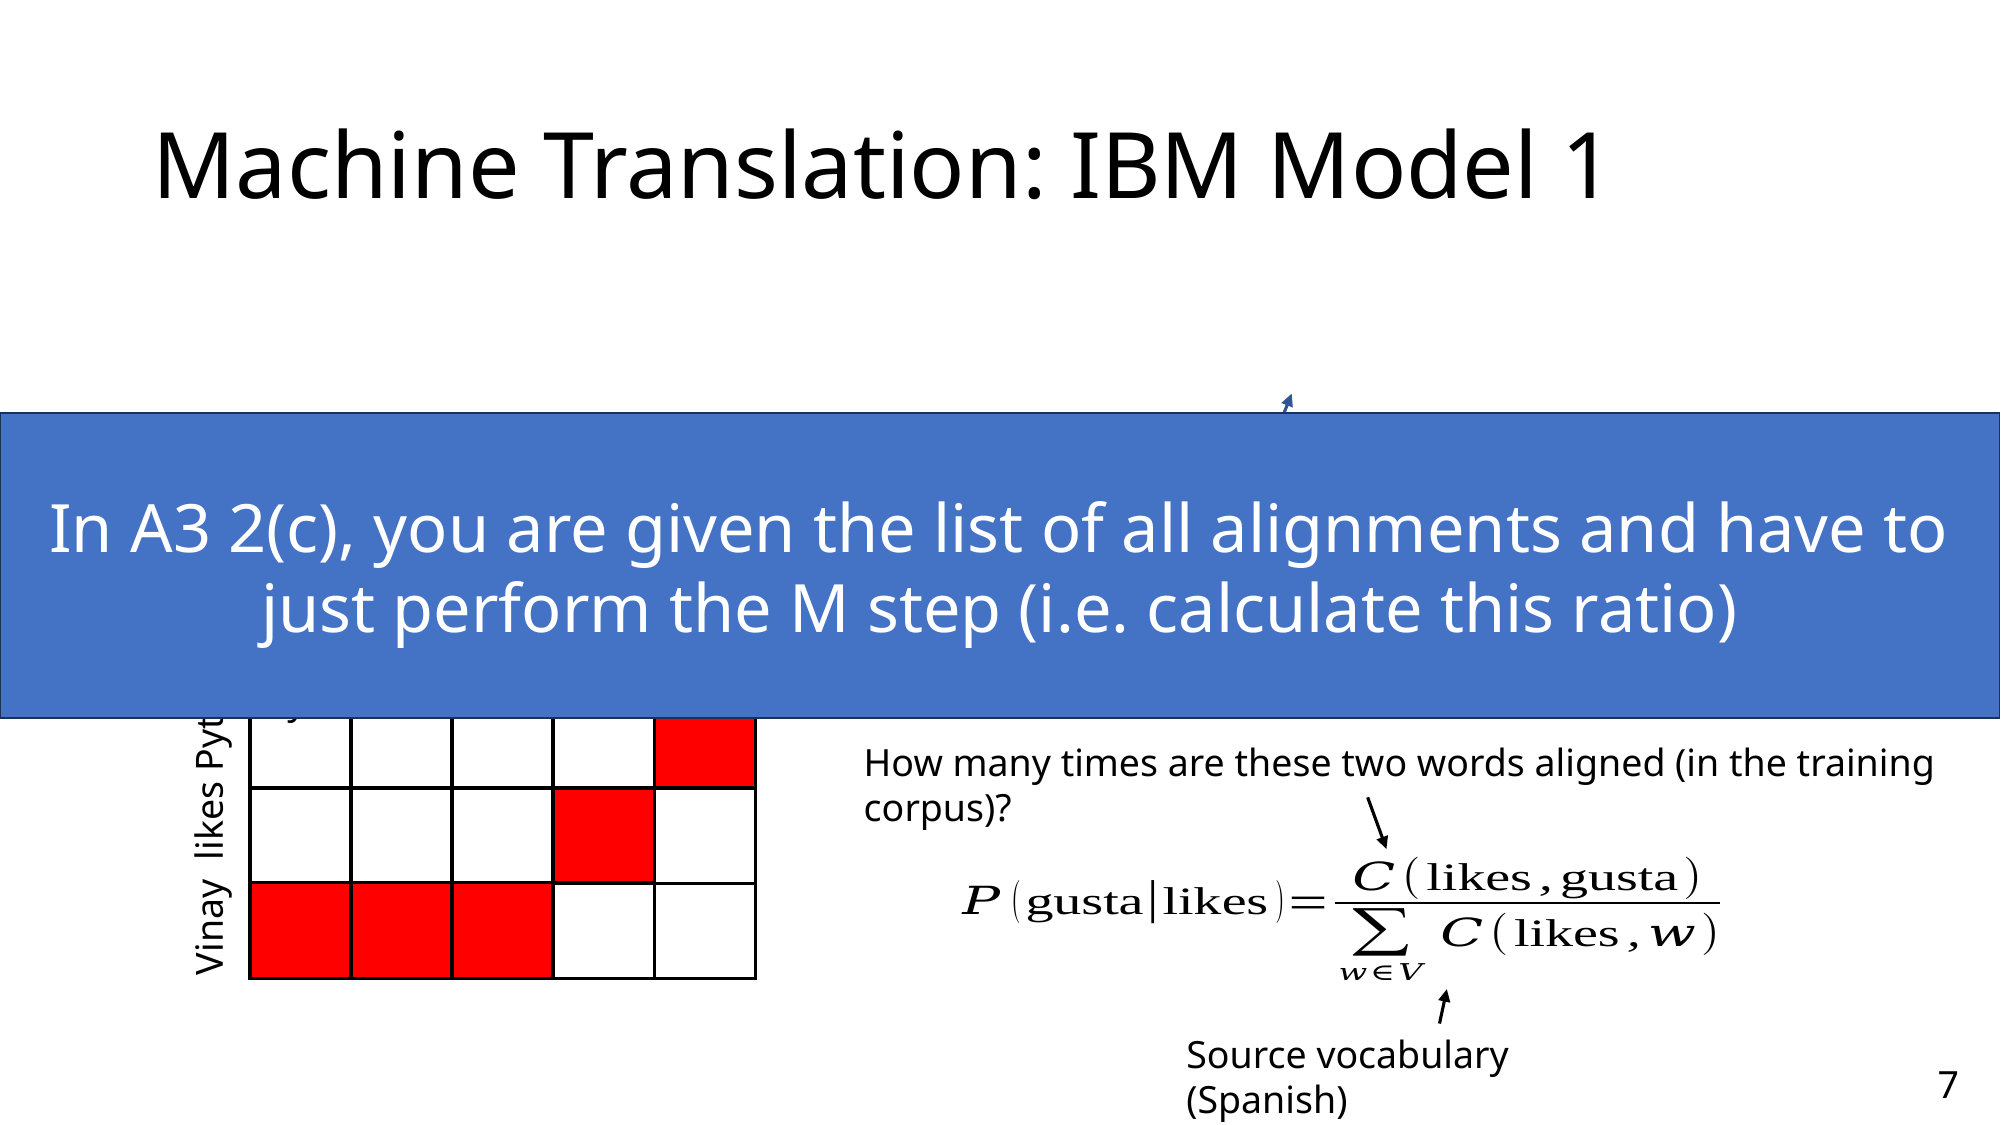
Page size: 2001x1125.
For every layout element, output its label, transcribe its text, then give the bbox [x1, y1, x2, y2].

text_box [451, 730, 552, 787]
text_box [653, 730, 756, 788]
text_box Vinay likes Python [178, 719, 238, 991]
text_box [653, 882, 756, 979]
text_box [249, 787, 350, 882]
text_box [350, 730, 451, 787]
text_box [249, 730, 350, 787]
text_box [1367, 797, 1387, 849]
text_box [249, 882, 350, 979]
text_box A Vinay le gusta Python [249, 719, 817, 730]
text_box Source vocabulary (Spanish) [1171, 1023, 1632, 1125]
text_box How many times are these two words aligned (in the training corpus)? [848, 731, 2000, 837]
text_box [552, 787, 655, 882]
text_box In A3 2(c), you are given the list of all alignments and have to just perform the M step (i.e. calculate this ratio) [0, 412, 2000, 719]
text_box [1439, 989, 1447, 1024]
title Machine Translation: IBM Model 1 [137, 59, 1863, 278]
text_box [552, 730, 653, 787]
text_box [552, 882, 653, 979]
text_box [350, 787, 451, 882]
text_box 7 [1853, 1054, 1974, 1114]
text_box [350, 882, 451, 979]
text_box [451, 882, 552, 979]
text_box [653, 788, 756, 882]
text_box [1238, 393, 1292, 529]
text_box [451, 787, 552, 882]
